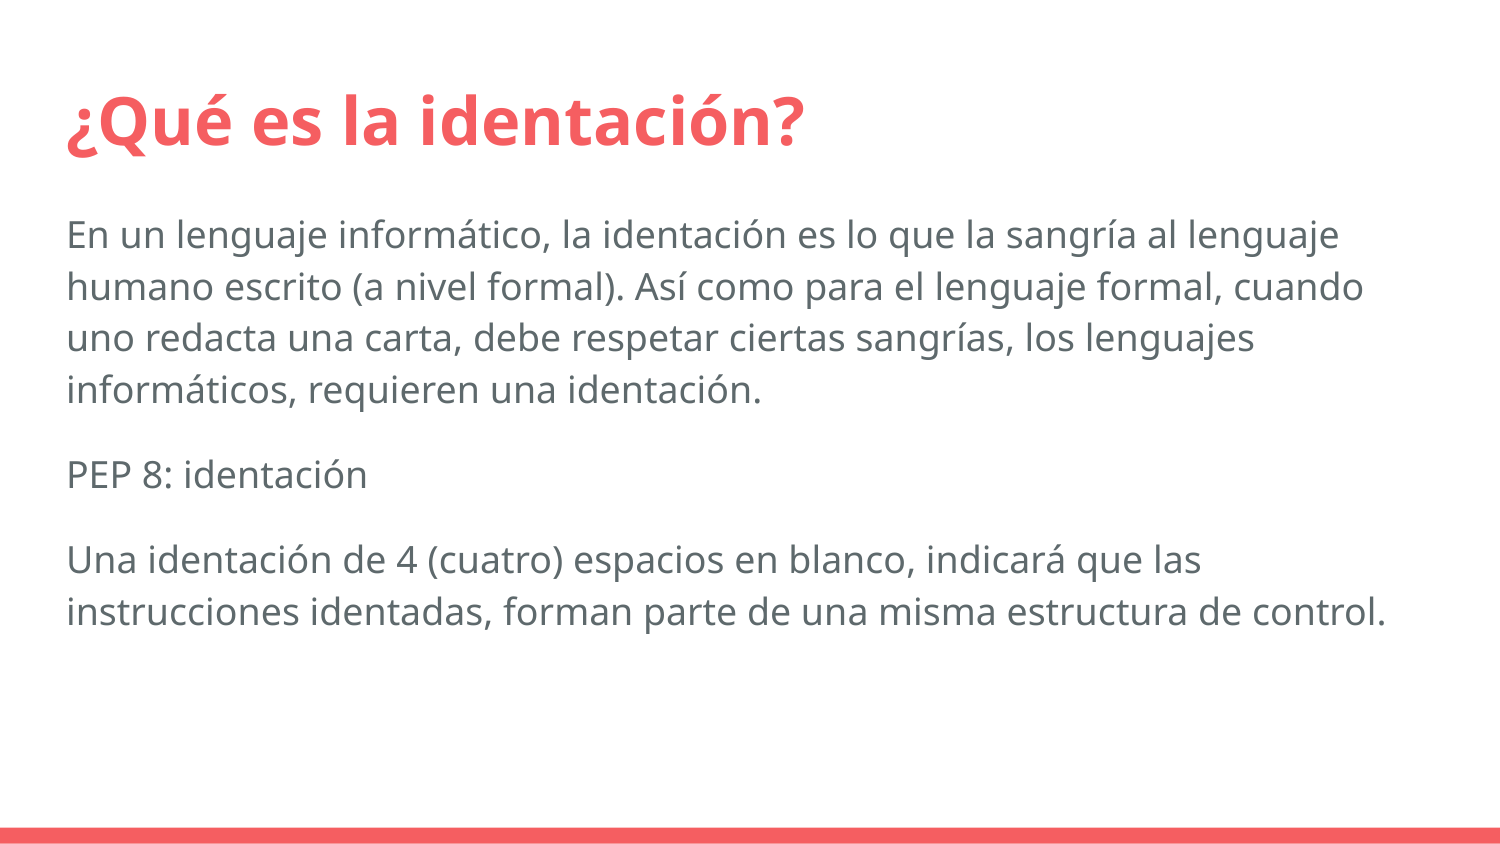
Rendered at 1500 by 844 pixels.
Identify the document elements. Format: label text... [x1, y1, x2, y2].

list En un lenguaje informático, la identación es lo que la sangría al lenguaje humano escrito (a nivel formal). Así como para el lenguaje formal, cuando uno redacta una carta, debe respetar ciertas sangrías, los lenguajes informáticos, requieren una identación. PEP 8: identación Una identación de 4 (cuatro) espacios en blanco, indicará que las instrucciones identadas, forman parte de una misma estructura de control. [51, 189, 1449, 750]
title ¿Qué es la identación? [51, 64, 1449, 167]
